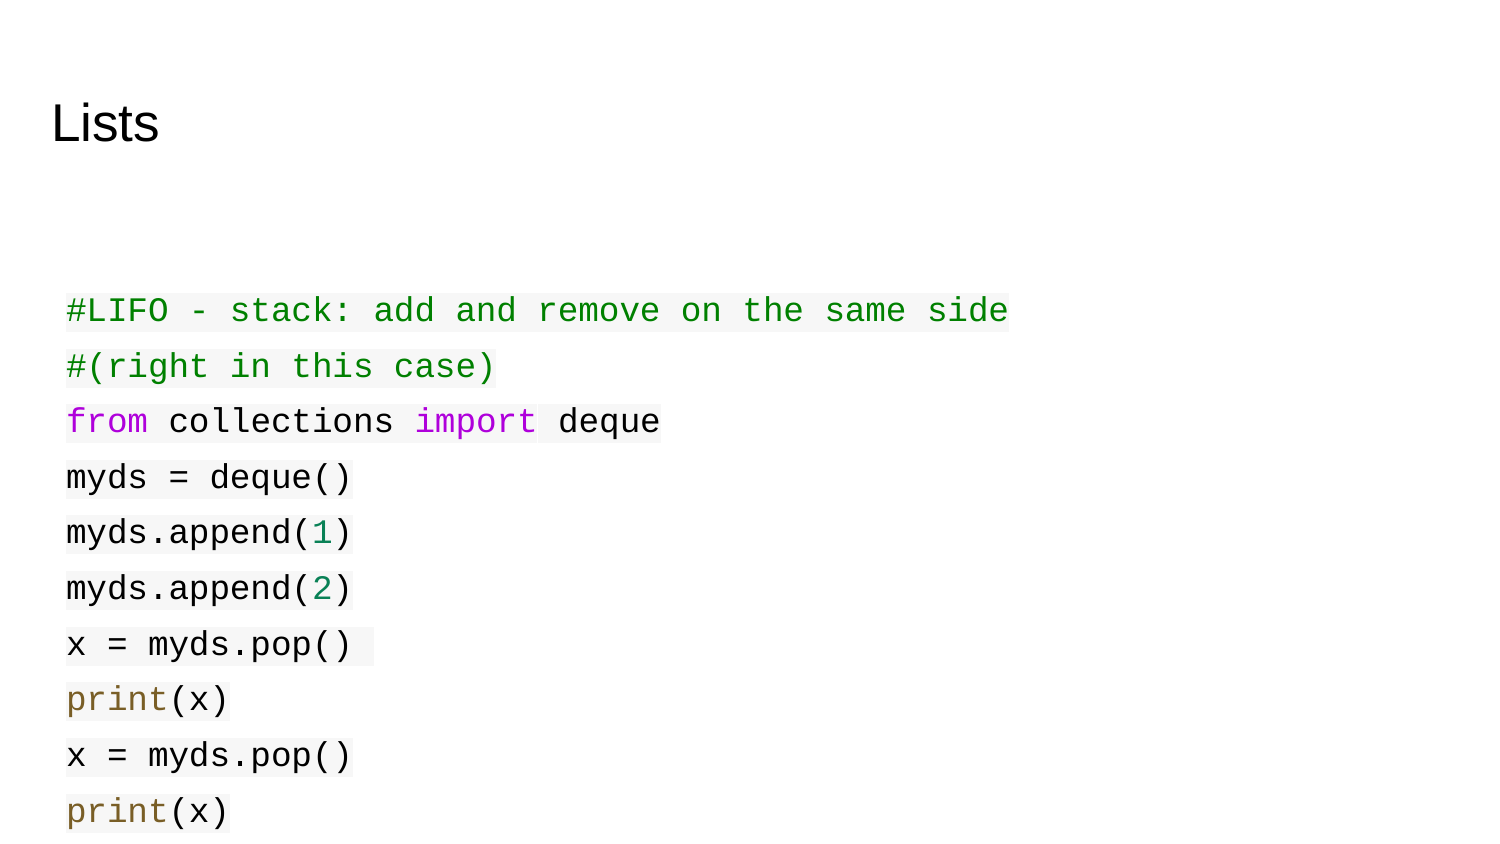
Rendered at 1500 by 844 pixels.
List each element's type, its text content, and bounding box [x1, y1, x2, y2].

text_box #LIFO - stack: add and remove on the same side #(right in this case) from collections import deque myds = deque() myds.append(1) myds.append(2) x = myds.pop() print(x) x = myds.pop() print(x) [51, 175, 1398, 844]
title Lists [51, 72, 1449, 167]
